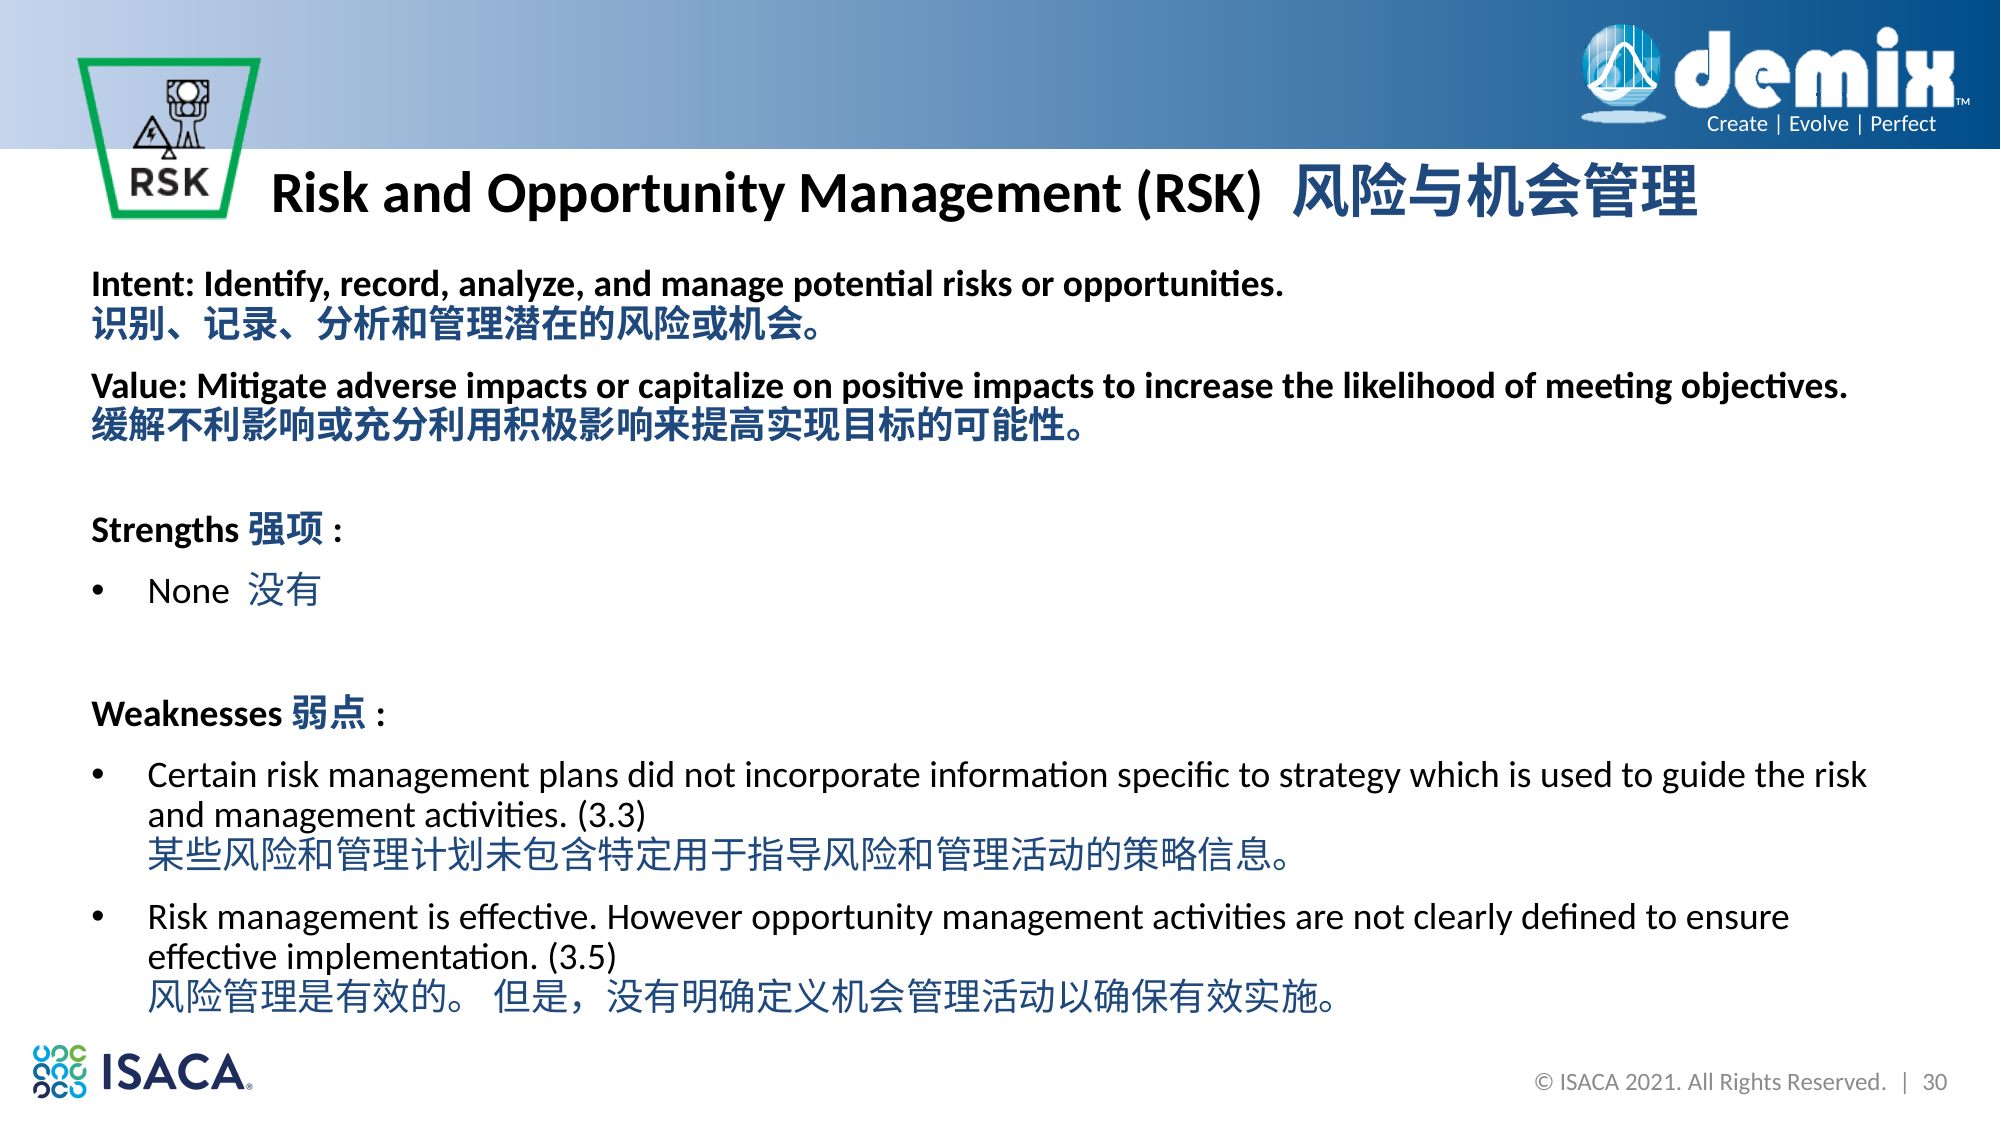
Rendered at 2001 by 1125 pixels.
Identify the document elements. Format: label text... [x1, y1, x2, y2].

picture [56, 56, 284, 220]
picture [1549, 3, 2000, 153]
list Strengths强项: None 没有 Weaknesses弱点: Certain risk management plans did not incorporate information specific to strategy which is used to guide the risk and management activities. (3.3) 某些风险和管理计划未包含特定用于指导风险和管理活动的策略信息。 Risk management is effective. However opportunity management activities are not clearly defined to ensure effective implementation. (3.5) 风险管理是有效的。 但是，没有明确定义机会管理活动以确保有效实施。 [76, 502, 1925, 1125]
list Intent: Identify, record, analyze, and manage potential risks or opportunities. 识别、记录、分析和管理潜在的风险或机会。 Value: Mitigate adverse impacts or capitalize on positive impacts to increase the likelihood of meeting objectives. 缓解不利影响或充分利用积极影响来提高实现目标的可能性。 [76, 256, 1924, 502]
title Risk and Opportunity Management (RSK) 风险与机会管理 [255, 91, 1900, 256]
picture [29, 1043, 76, 1103]
